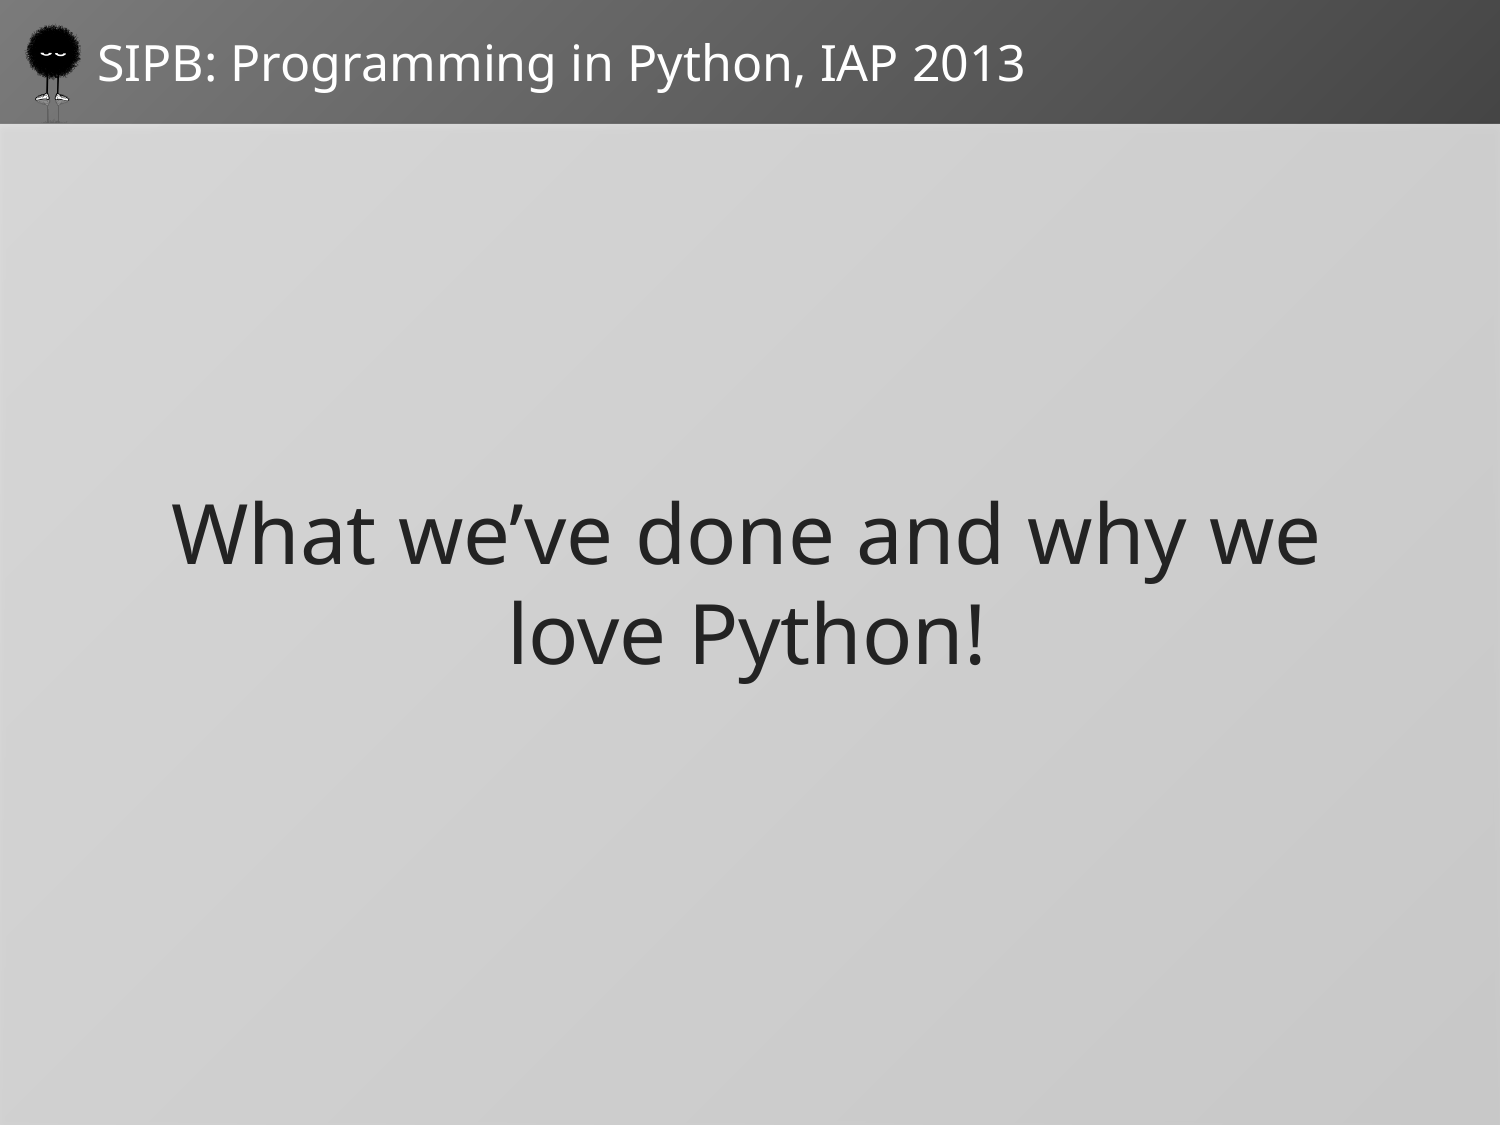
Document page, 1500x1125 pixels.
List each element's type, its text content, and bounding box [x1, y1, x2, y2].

text_box What we’ve done and why we love Python! [82, 474, 1412, 749]
text_box [0, 123, 1500, 1125]
title SIPB: Programming in Python, IAP 2013 [82, 3, 1500, 119]
picture [24, 20, 83, 123]
